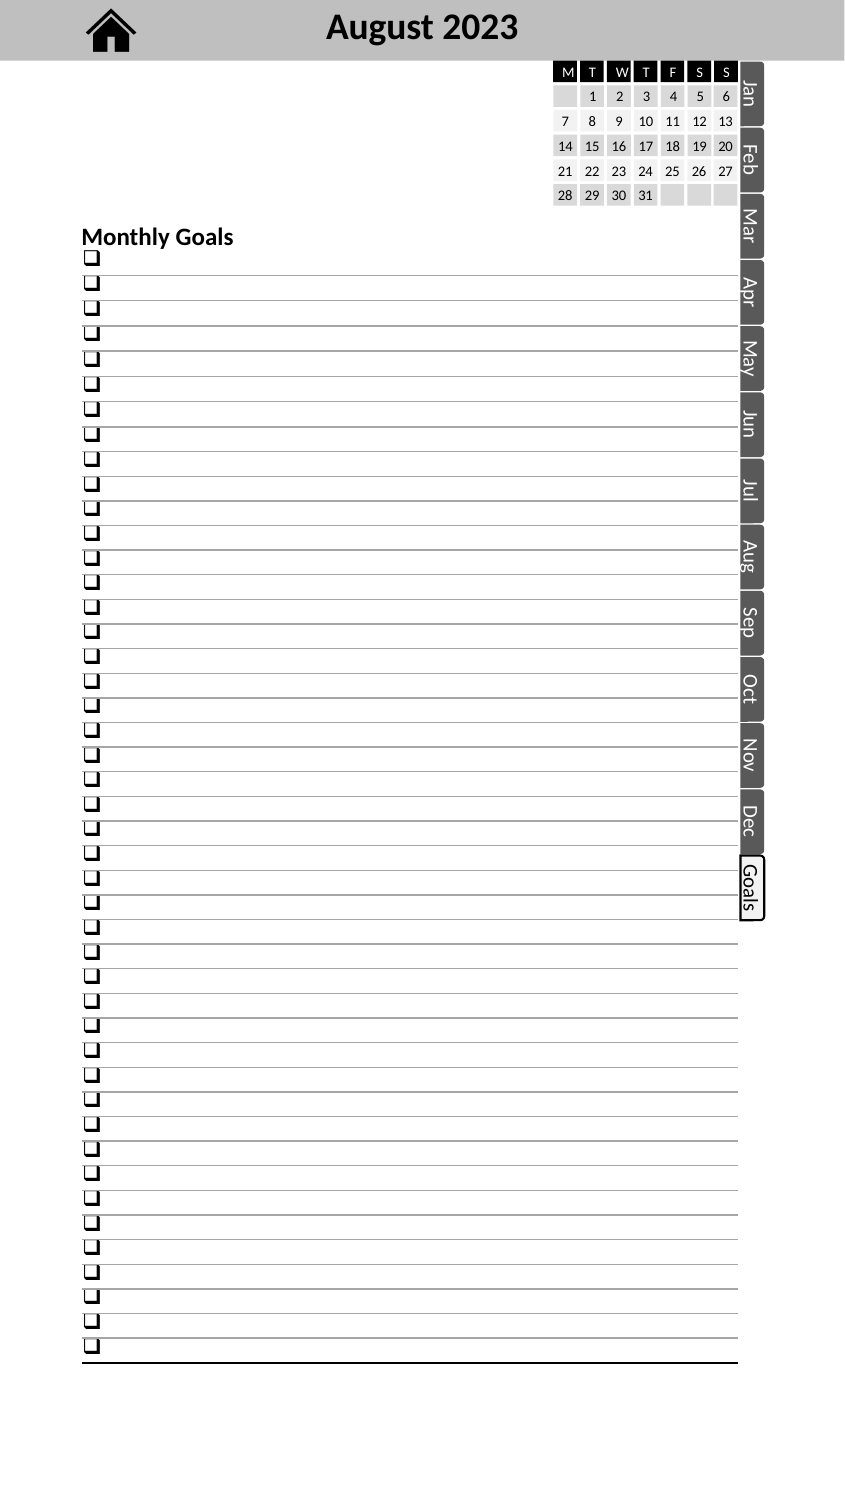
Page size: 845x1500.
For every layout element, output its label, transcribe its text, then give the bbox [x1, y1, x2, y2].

picture [82, 1, 140, 59]
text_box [553, 60, 738, 206]
list August 2023 [190, 0, 655, 61]
